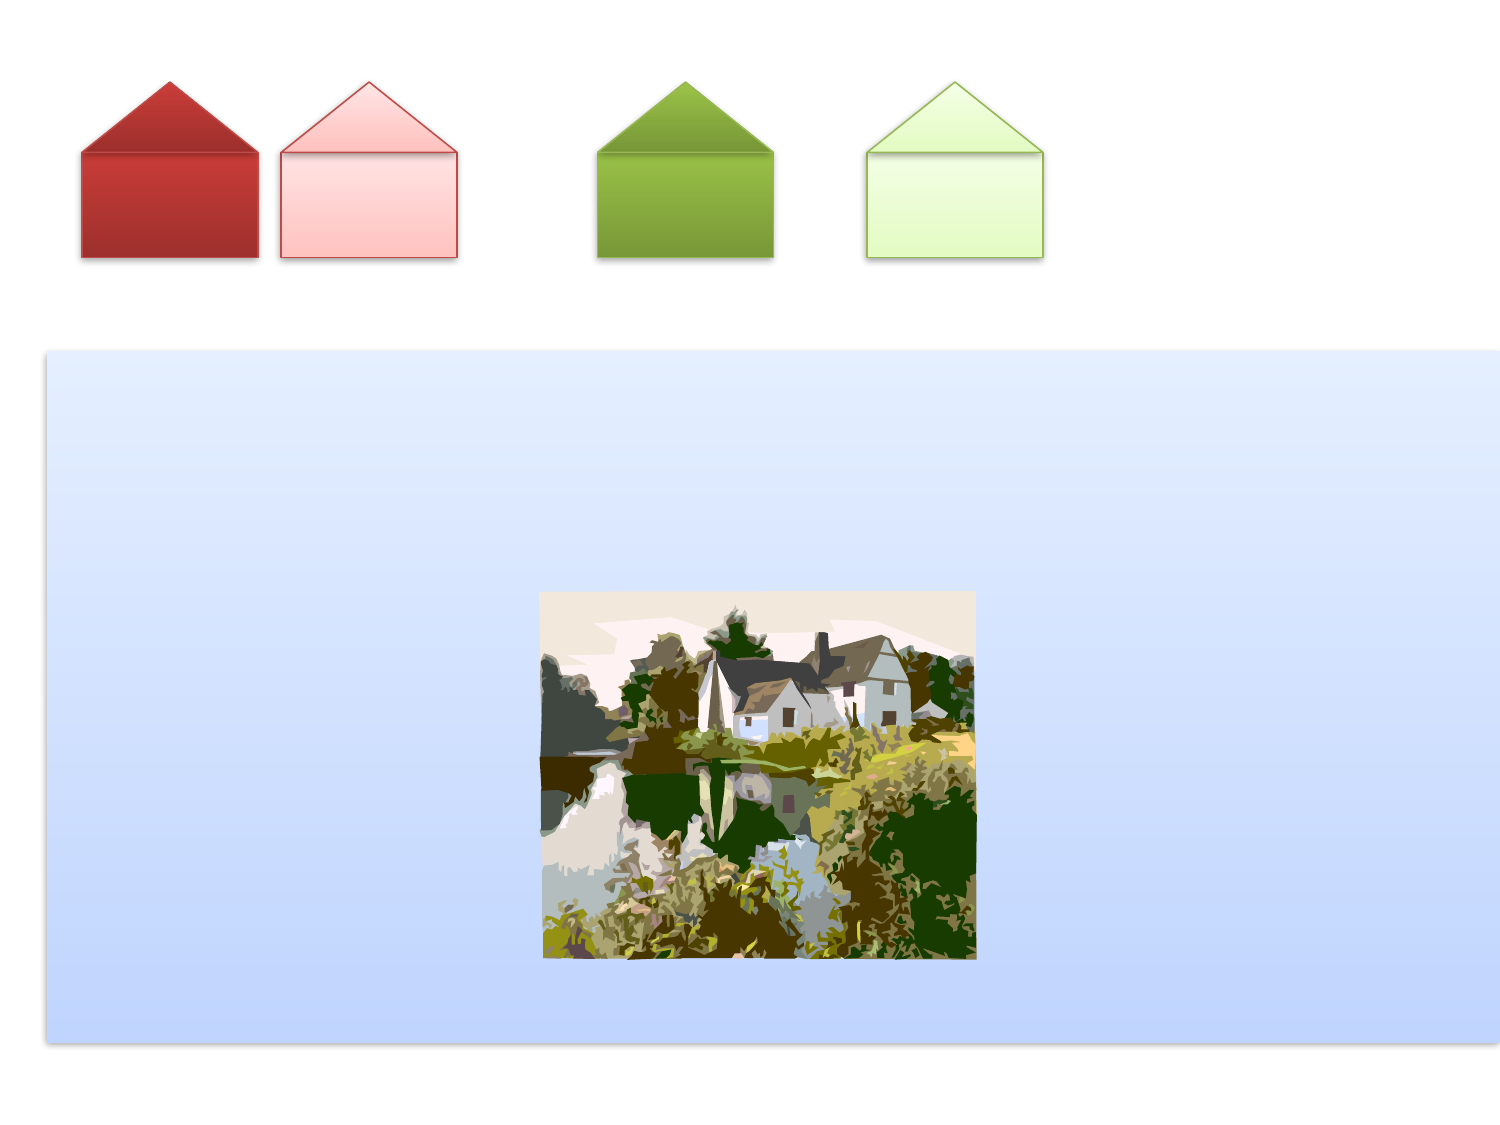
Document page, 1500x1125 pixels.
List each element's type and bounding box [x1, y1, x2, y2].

text_box [597, 158, 774, 258]
text_box [866, 81, 1044, 154]
text_box [46, 351, 1500, 1044]
picture [538, 585, 982, 965]
text_box [596, 81, 775, 154]
text_box [866, 159, 1044, 258]
text_box [280, 159, 458, 258]
text_box [81, 158, 259, 258]
text_box [280, 81, 458, 154]
text_box [81, 81, 259, 154]
